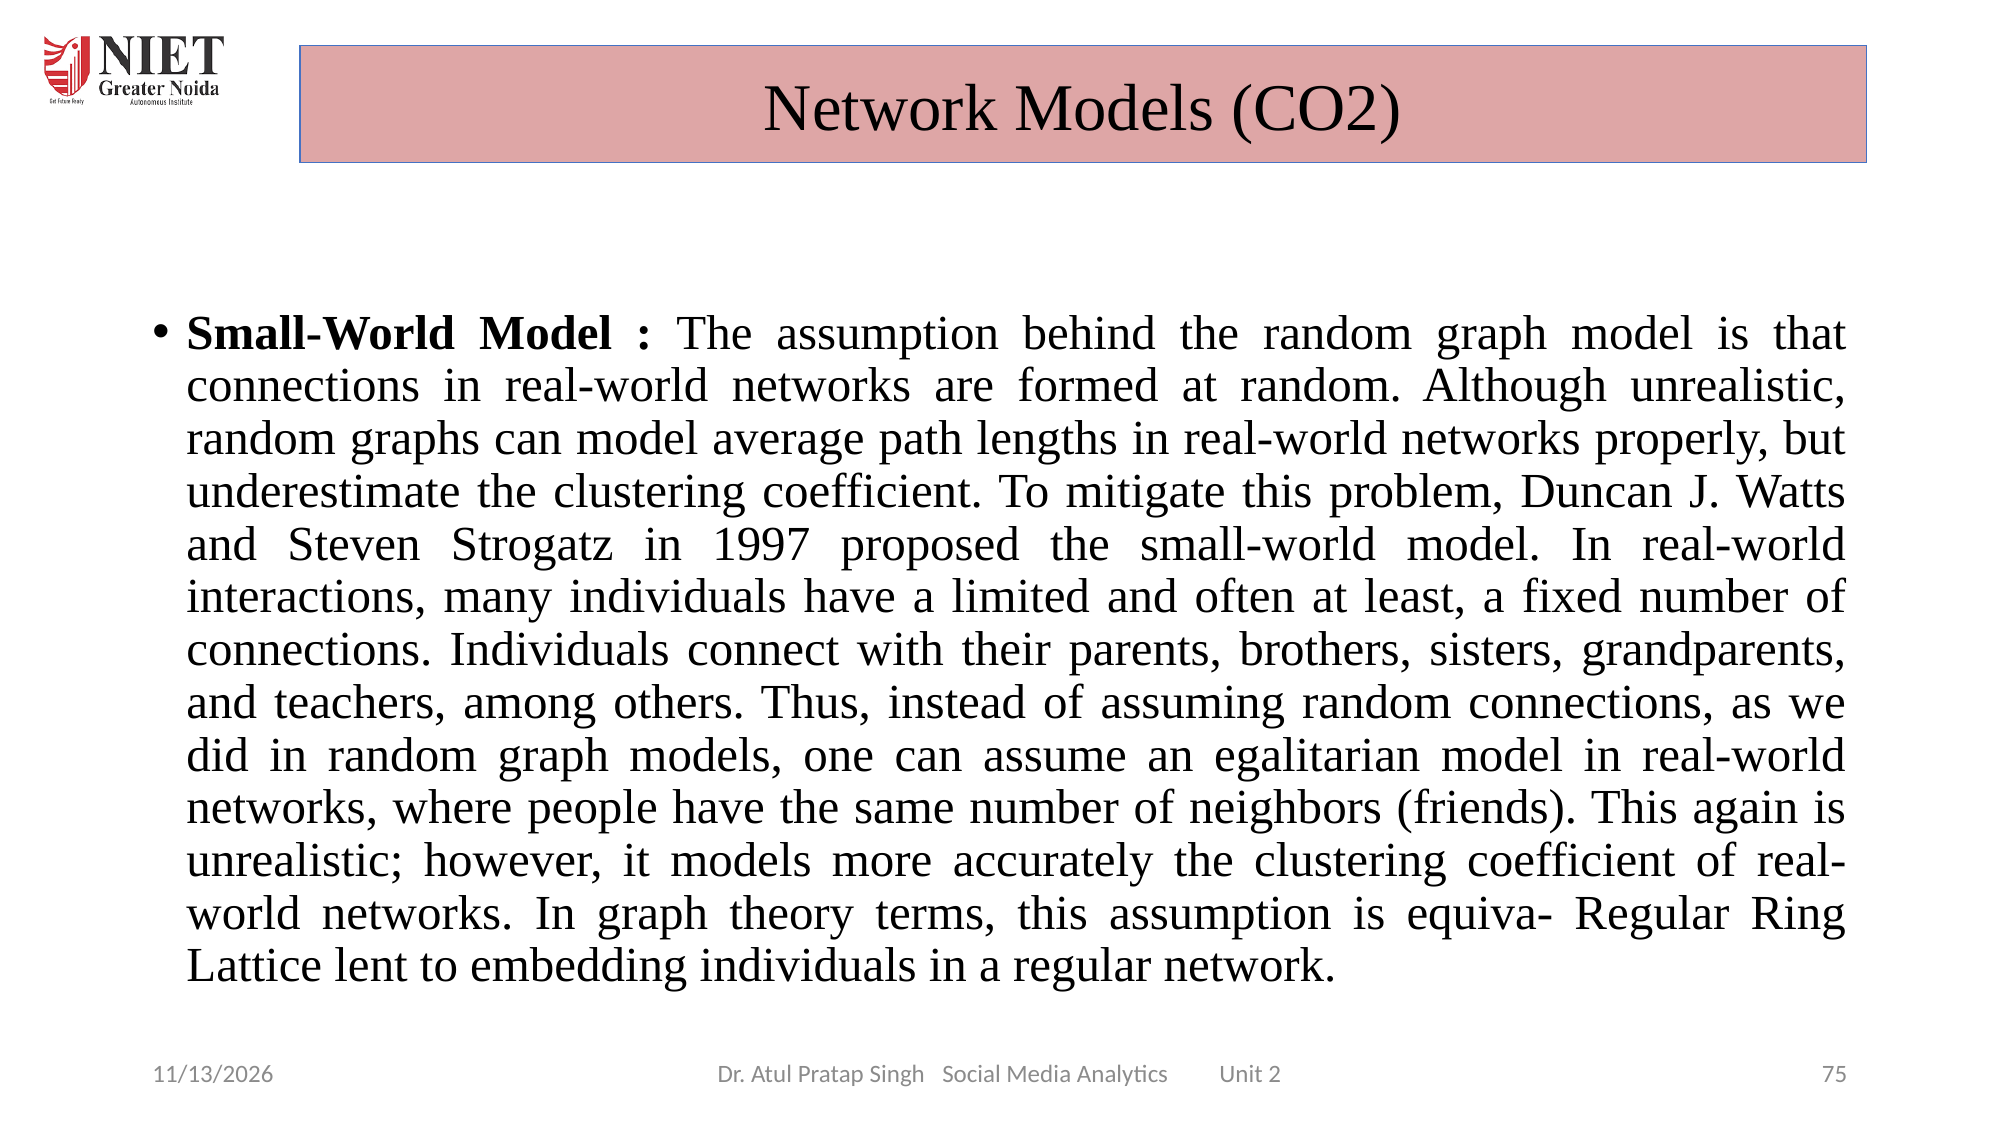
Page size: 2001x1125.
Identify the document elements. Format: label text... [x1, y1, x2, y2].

text_box Network Models (CO2) [299, 45, 1867, 163]
picture [3, 0, 263, 147]
list Small-World Model : The assumption behind the random graph model is that connections in real-world networks are formed at random. Although unrealistic, random graphs can model average path lengths in real-world networks properly, but underestimate the clustering coefficient. To mitigate this problem, Duncan J. Watts and Steven Strogatz in 1997 proposed the small-world model. In real-world interactions, many individuals have a limited and often at least, a fixed number of connections. Individuals connect with their parents, brothers, sisters, grandparents, and teachers, among others. Thus, instead of assuming random connections, as we did in random graph models, one can assume an egalitarian model in real-world networks, where people have the same number of neighbors (friends). This again is unrealistic; however, it models more accurately the clustering coefficient of real-world networks. In graph theory terms, this assumption is equiva- Regular Ring Lattice lent to embedding individuals in a regular network. [137, 299, 1863, 1014]
slide_number 75 [1412, 1042, 1863, 1103]
footer Dr. Atul Pratap Singh Social Media Analytics Unit 2 [662, 1042, 1338, 1103]
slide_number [137, 1042, 588, 1103]
